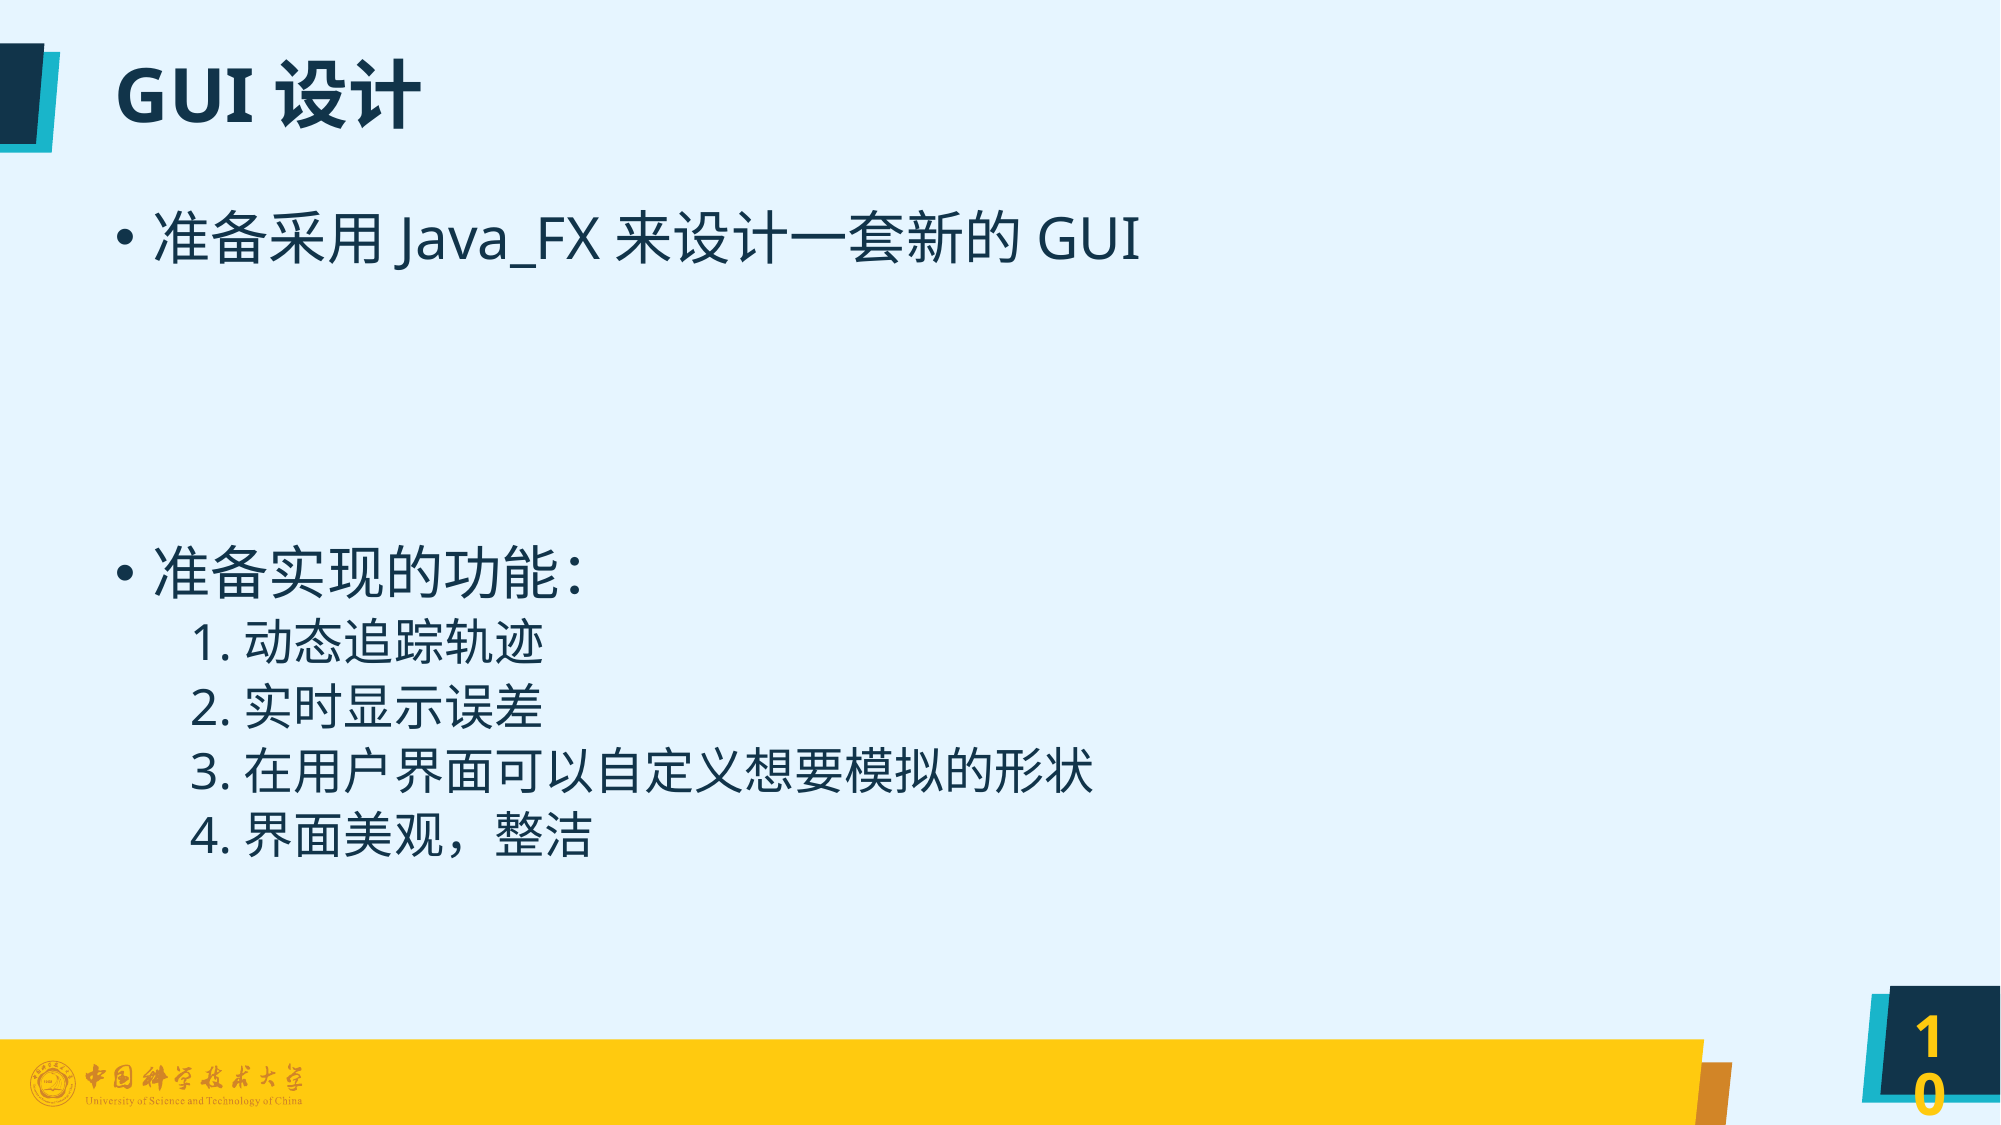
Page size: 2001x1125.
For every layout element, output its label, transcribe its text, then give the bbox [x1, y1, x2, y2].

slide_number 10 [1898, 993, 1989, 1084]
list 准备采用Java_FX来设计一套新的GUI 准备实现的功能： 1.动态追踪轨迹 2.实时显示误差 3.在用户界面可以自定义想要模拟的形状 4.界面美观，整洁 [99, 201, 1862, 973]
title GUI设计 [99, 43, 1863, 153]
